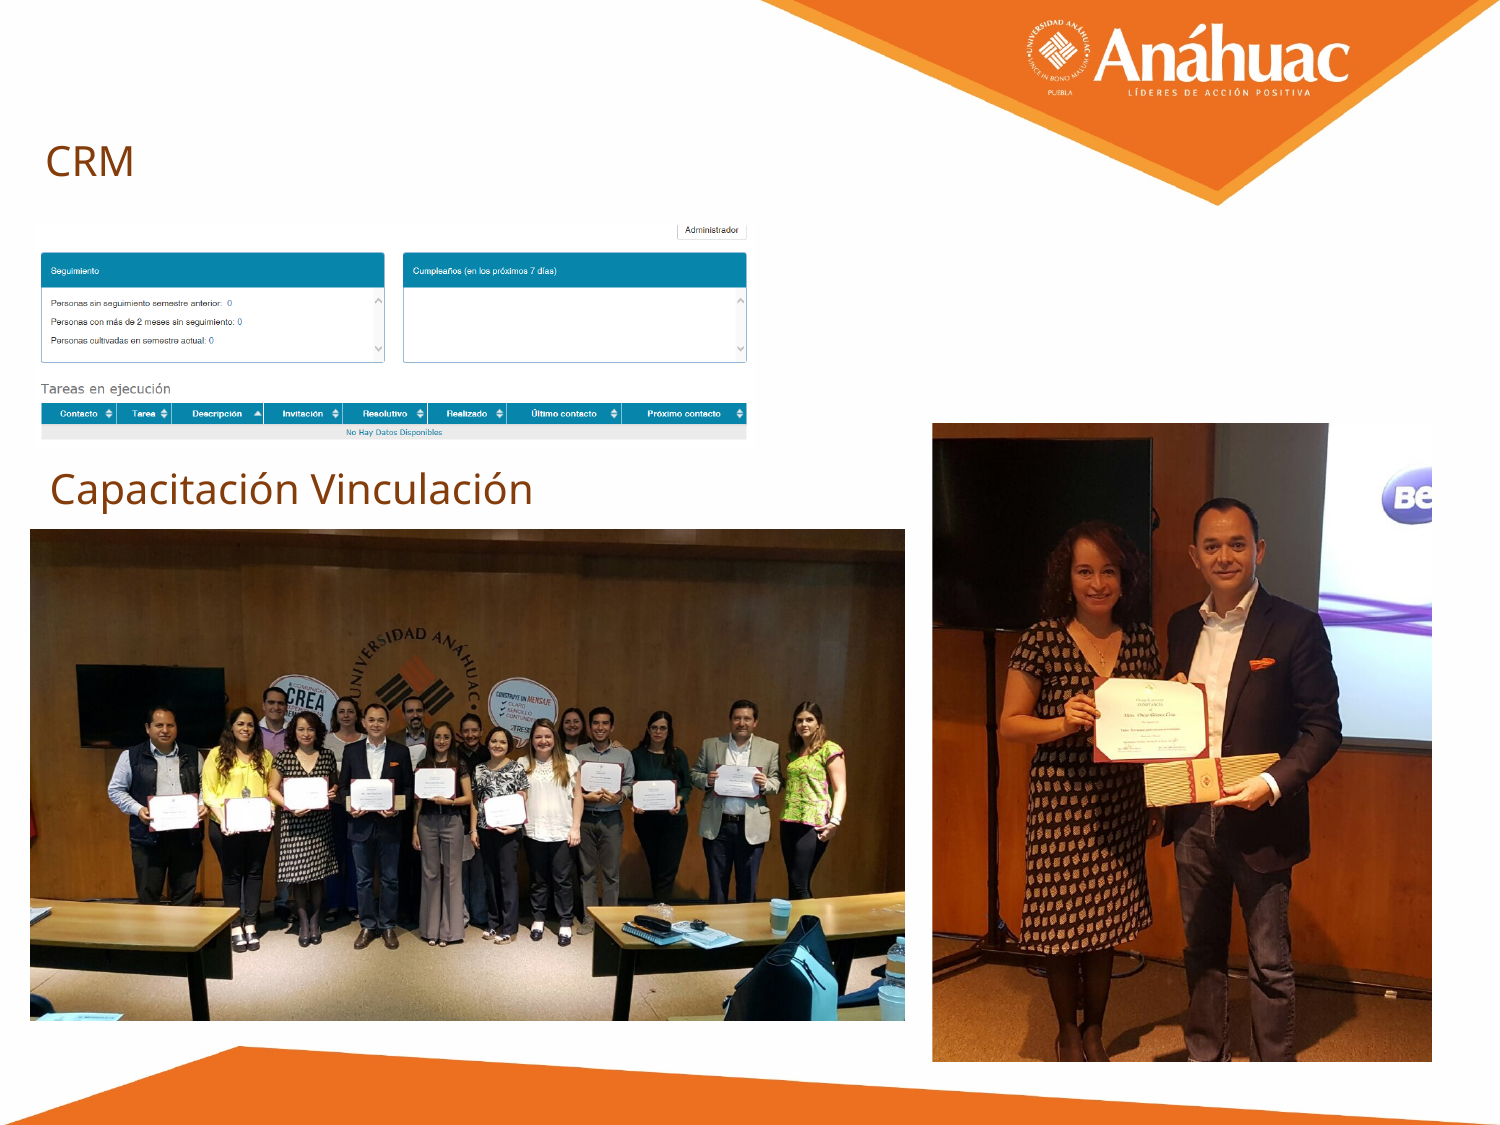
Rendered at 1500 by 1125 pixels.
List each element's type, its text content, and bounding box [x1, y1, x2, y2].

text_box CRM [30, 127, 596, 193]
text_box Capacitación Vinculación [34, 455, 600, 521]
picture [0, 0, 1500, 1125]
